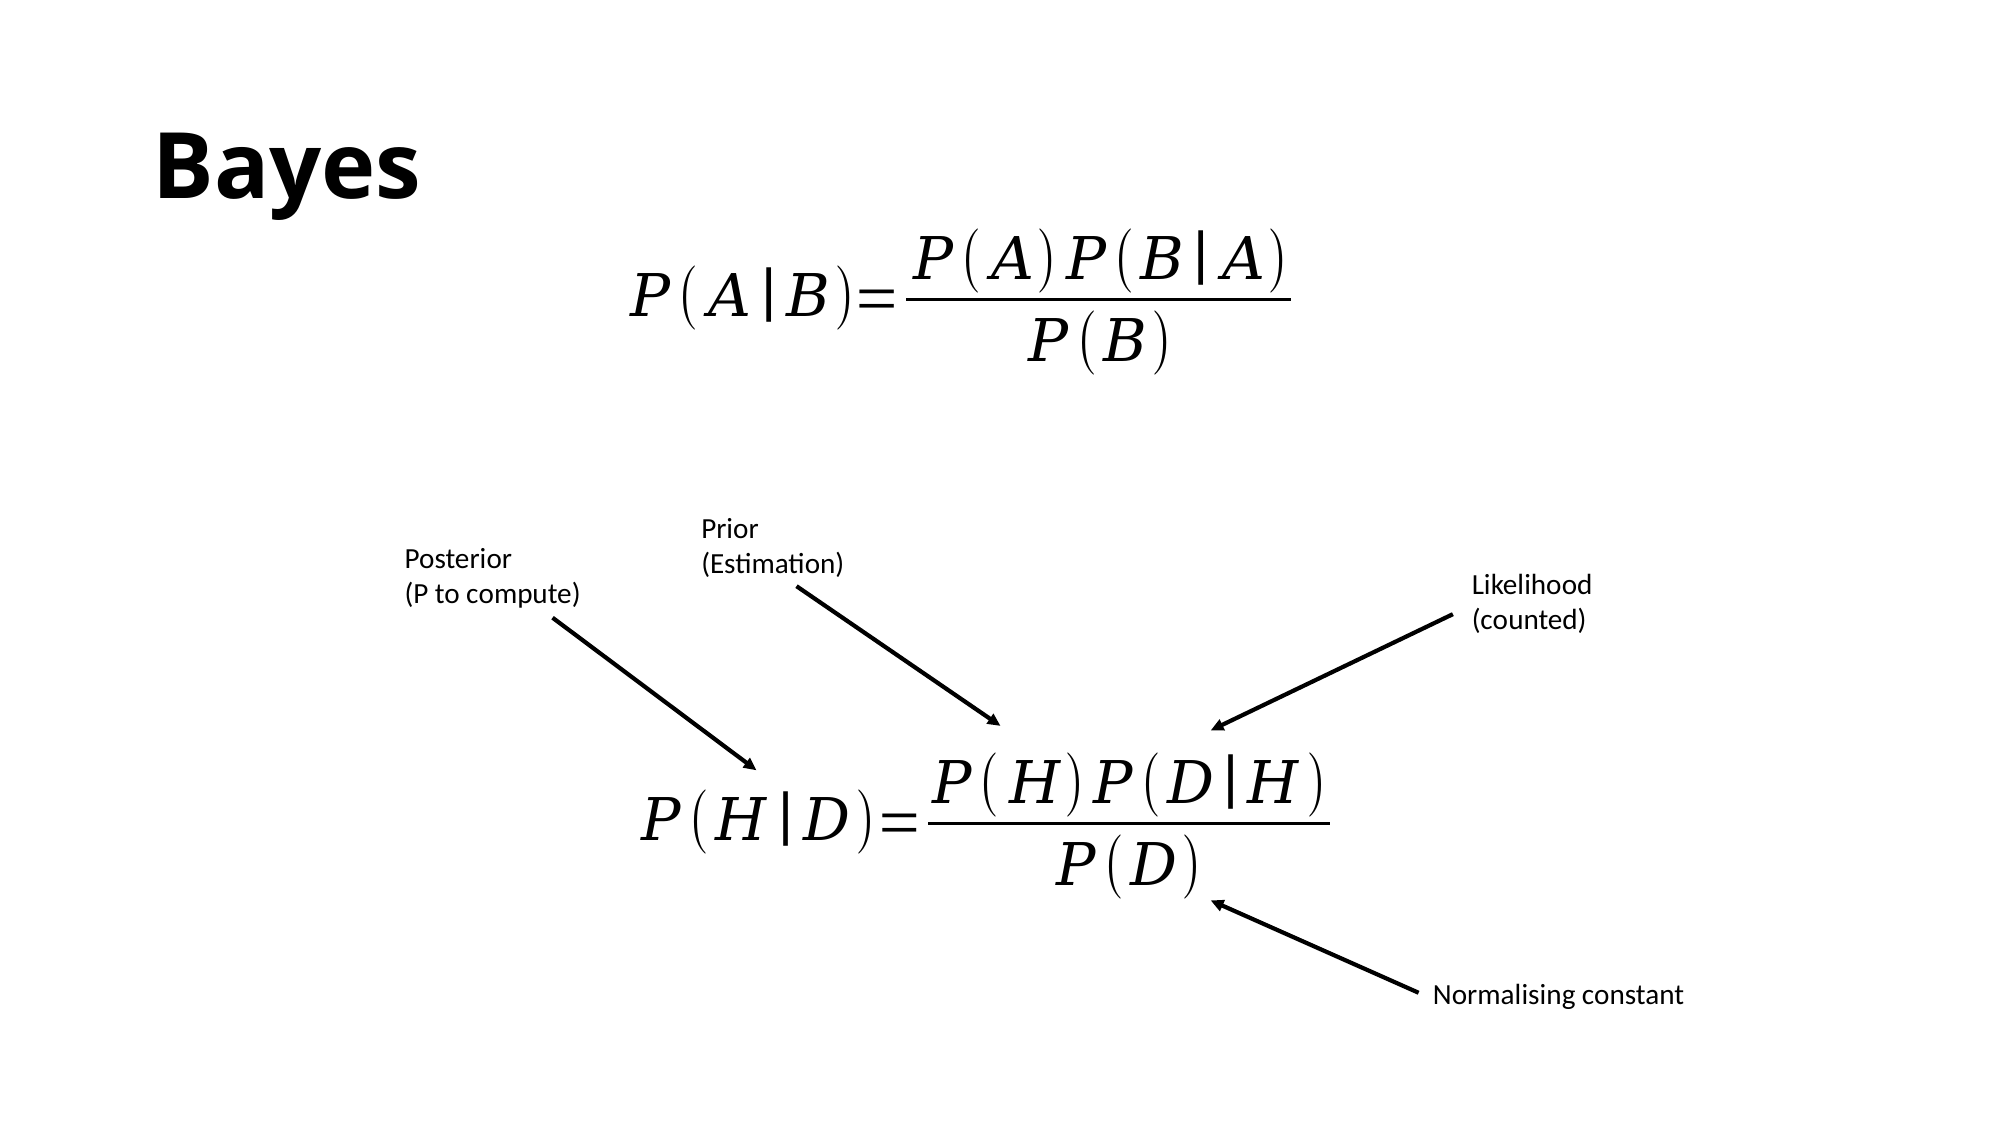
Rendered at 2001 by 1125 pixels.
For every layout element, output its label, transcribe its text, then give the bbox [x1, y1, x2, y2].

text_box [796, 586, 1001, 726]
text_box [552, 617, 757, 771]
title Bayes [137, 59, 1863, 278]
text_box Posterior (P to compute) [400, 535, 585, 614]
text_box Prior (Estimation) [697, 505, 849, 584]
text_box Likelihood (counted) [1467, 561, 1597, 640]
text_box [1210, 614, 1453, 731]
text_box Normalising constant [1428, 971, 1689, 1015]
text_box [1210, 899, 1419, 993]
